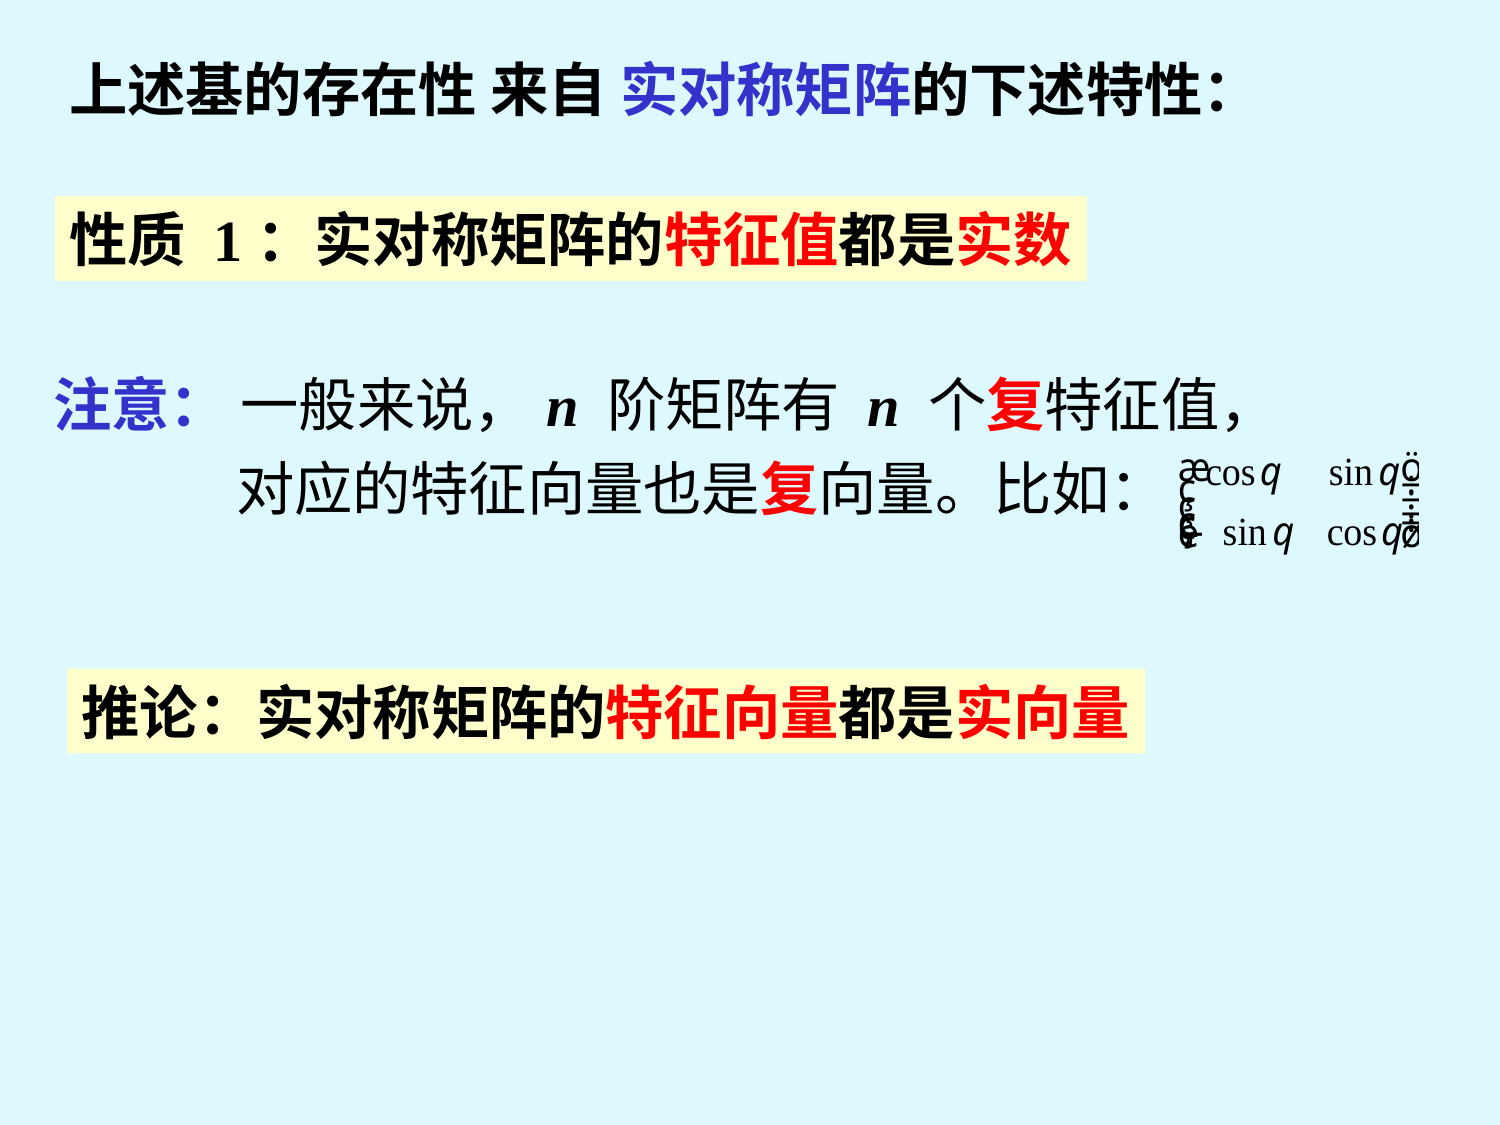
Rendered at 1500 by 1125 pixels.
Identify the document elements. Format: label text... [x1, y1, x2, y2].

text_box 上述基的存在性 来自 实对称矩阵的下述特性： [54, 45, 1277, 131]
text_box 推论：实对称矩阵的特征向量都是实向量 [66, 668, 1146, 754]
text_box 注意： 一般来说，n 阶矩阵有 n 个复特征值， 对应的特征向量也是复向量。比如： [38, 346, 1293, 530]
text_box 性质 1：实对称矩阵的特征值都是实数 [54, 196, 1087, 281]
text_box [1175, 444, 1419, 565]
